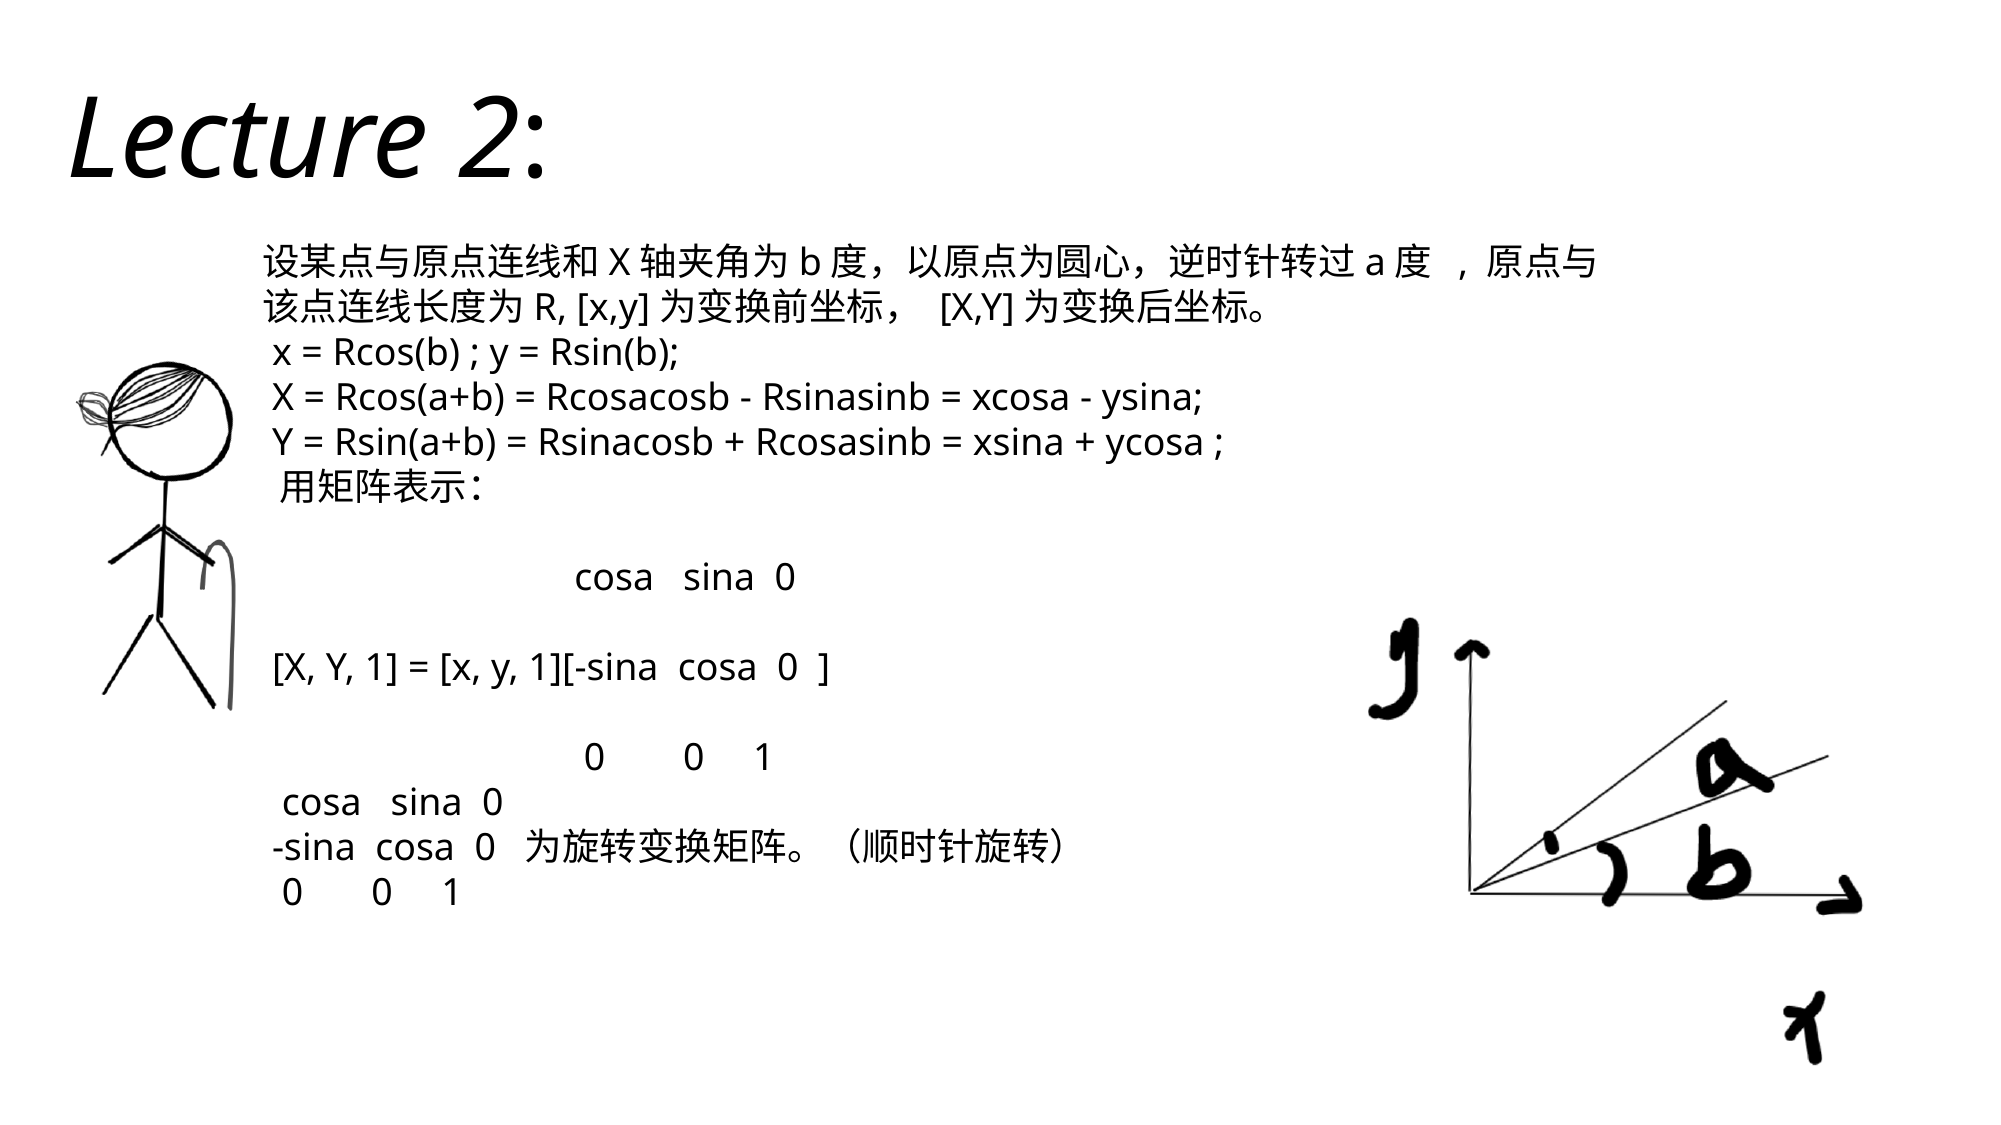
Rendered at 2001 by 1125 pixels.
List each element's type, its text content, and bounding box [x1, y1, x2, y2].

text_box Lecture 2: [52, 57, 613, 208]
picture [1354, 601, 1881, 1080]
text_box 设某点与原点连线和X轴夹角为b度，以原点为圆心，逆时针转过a度 , 原点与该点连线长度为R, [x,y]为变换前坐标， [X,Y]为变换后坐标。 x = Rcos(b) ; y = Rsin(b); X = Rcos(a+b) = Rcosacosb - Rsinasinb = xcosa - ysina; Y = Rsin(a+b) = Rsinacosb + Rcosasinb = xsina + ycosa ; 用矩阵表示： cosa sina 0 [X, Y, 1] = [x, y, 1][-sina cosa 0 ] 0 0 1 cosa sina 0 -sina cosa 0 为旋转变换矩阵。（顺时针旋转） 0 0 1 [247, 230, 1640, 921]
picture [60, 349, 248, 724]
